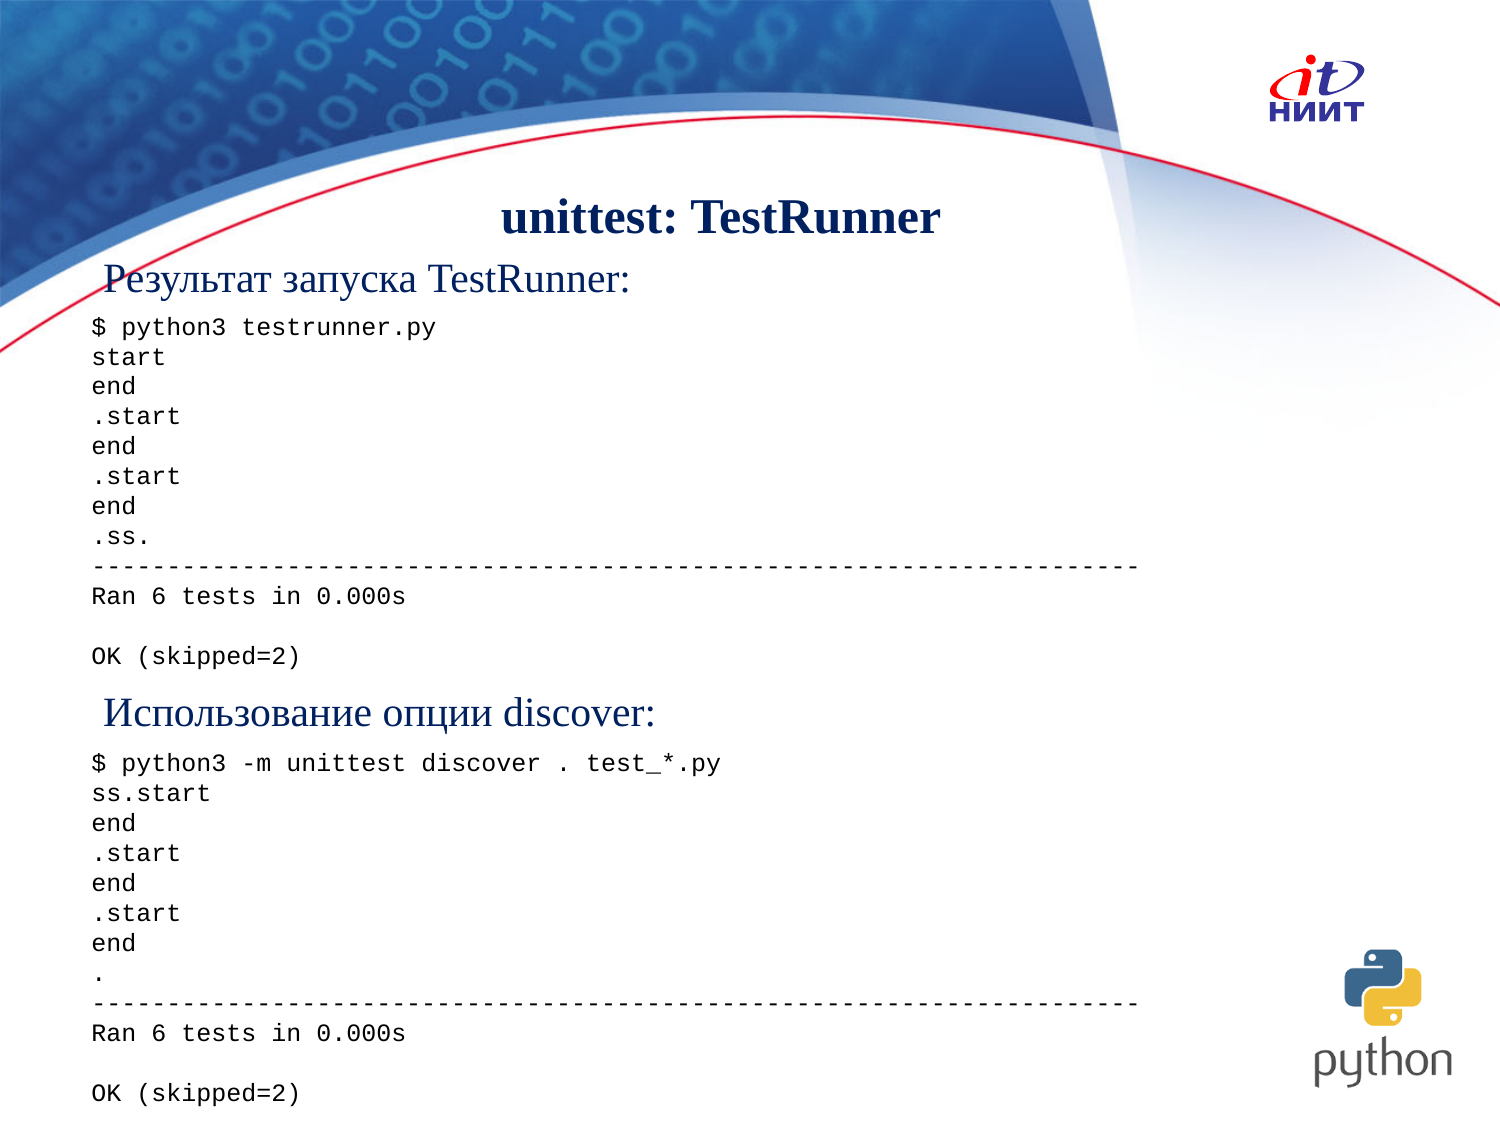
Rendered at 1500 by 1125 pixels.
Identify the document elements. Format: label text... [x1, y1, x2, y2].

picture [0, 0, 1500, 1125]
text_box $ python3 -m unittest discover . test_*.py ss.start end .start end .start end . ---------------------------------------------------------------------- Ran 6 tests in 0.000s OK (skipped=2) [76, 739, 1353, 1114]
text_box Результат запуска TestRunner: [88, 243, 1353, 302]
title unittest: TestRunner [277, 172, 1165, 243]
text_box $ python3 testrunner.py start end .start end .start end .ss. ---------------------------------------------------------------------- Ran 6 tests in 0.000s OK (skipped=2) [76, 302, 1447, 677]
text_box Использование опции discover: [88, 677, 1353, 739]
